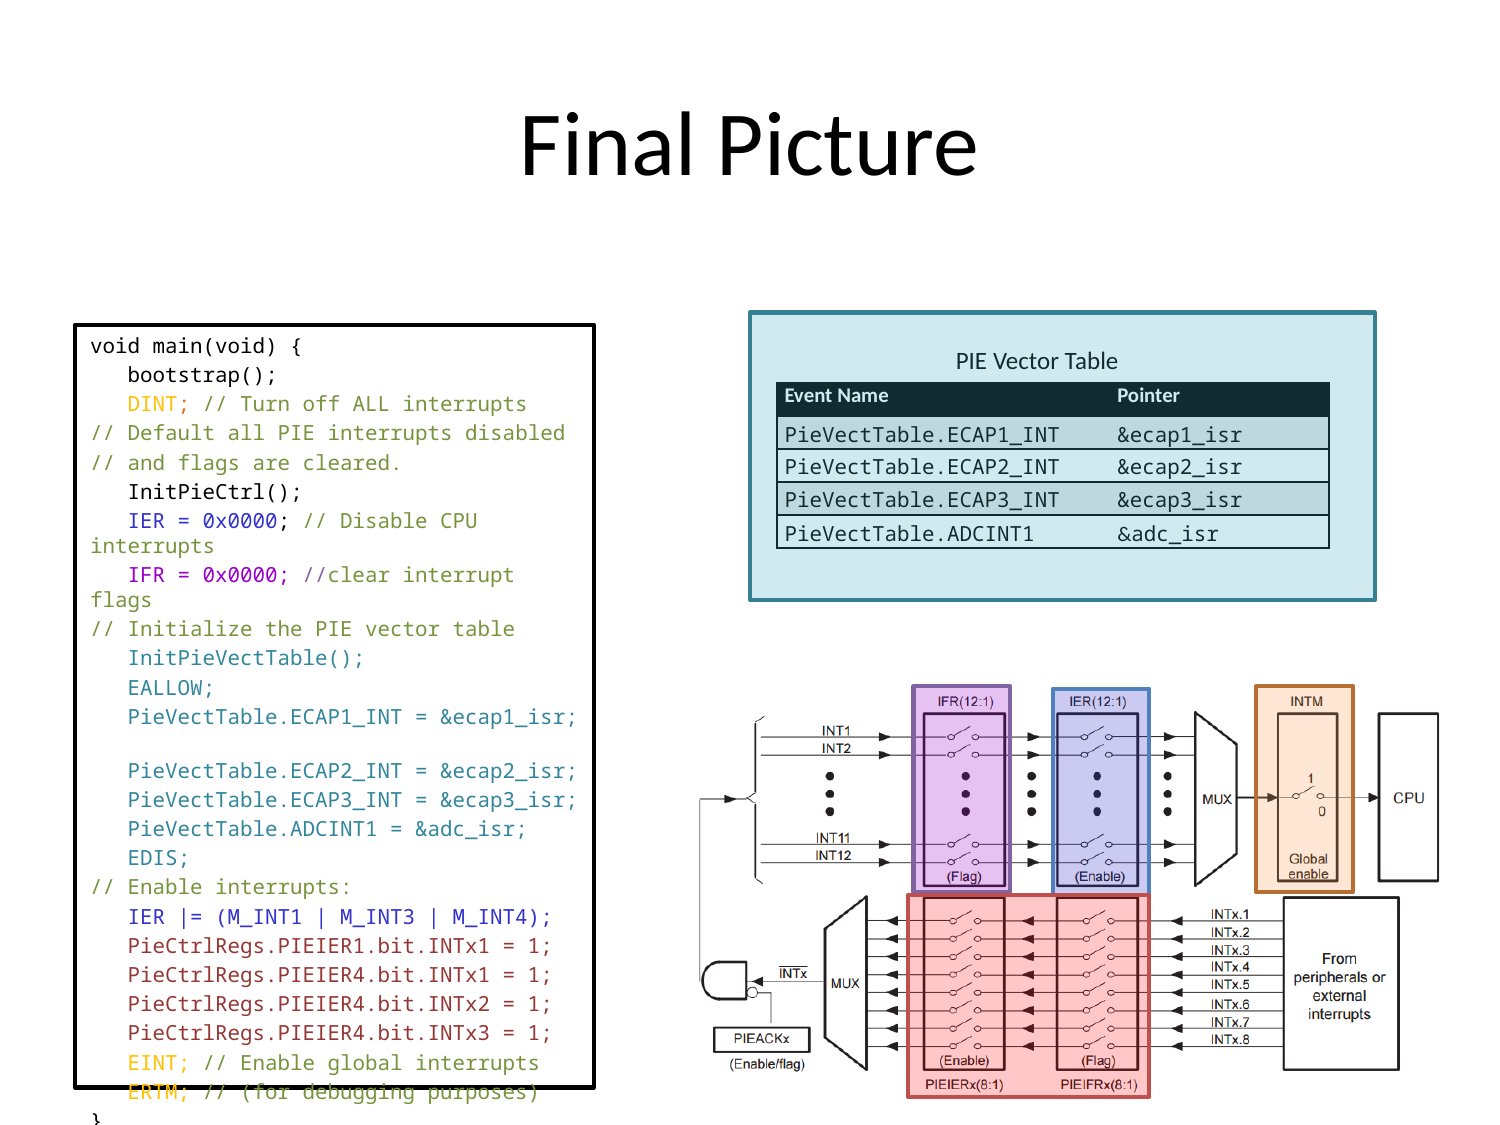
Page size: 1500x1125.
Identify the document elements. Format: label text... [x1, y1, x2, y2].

text_box [748, 310, 1377, 602]
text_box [688, 685, 1446, 1099]
text_box Final Picture [74, 45, 1425, 233]
list void main(void) { bootstrap(); DINT; // Turn off ALL interrupts // Default all PIE interrupts disabled // and flags are cleared. InitPieCtrl(); IER = 0x0000; // Disable CPU interrupts IFR = 0x0000; //clear interrupt flags // Initialize the PIE vector table InitPieVectTable(); EALLOW; PieVectTable.ECAP1_INT = &ecap1_isr; PieVectTable.ECAP2_INT = &ecap2_isr; PieVectTable.ECAP3_INT = &ecap3_isr; PieVectTable.ADCINT1 = &adc_isr; EDIS; // Enable interrupts: IER |= (M_INT1 | M_INT3 | M_INT4); PieCtrlRegs.PIEIER1.bit.INTx1 = 1; PieCtrlRegs.PIEIER4.bit.INTx1 = 1; PieCtrlRegs.PIEIER4.bit.INTx2 = 1; PieCtrlRegs.PIEIER4.bit.INTx3 = 1; EINT; // Enable global interrupts ERTM; // (for debugging purposes) } [73, 323, 596, 1090]
